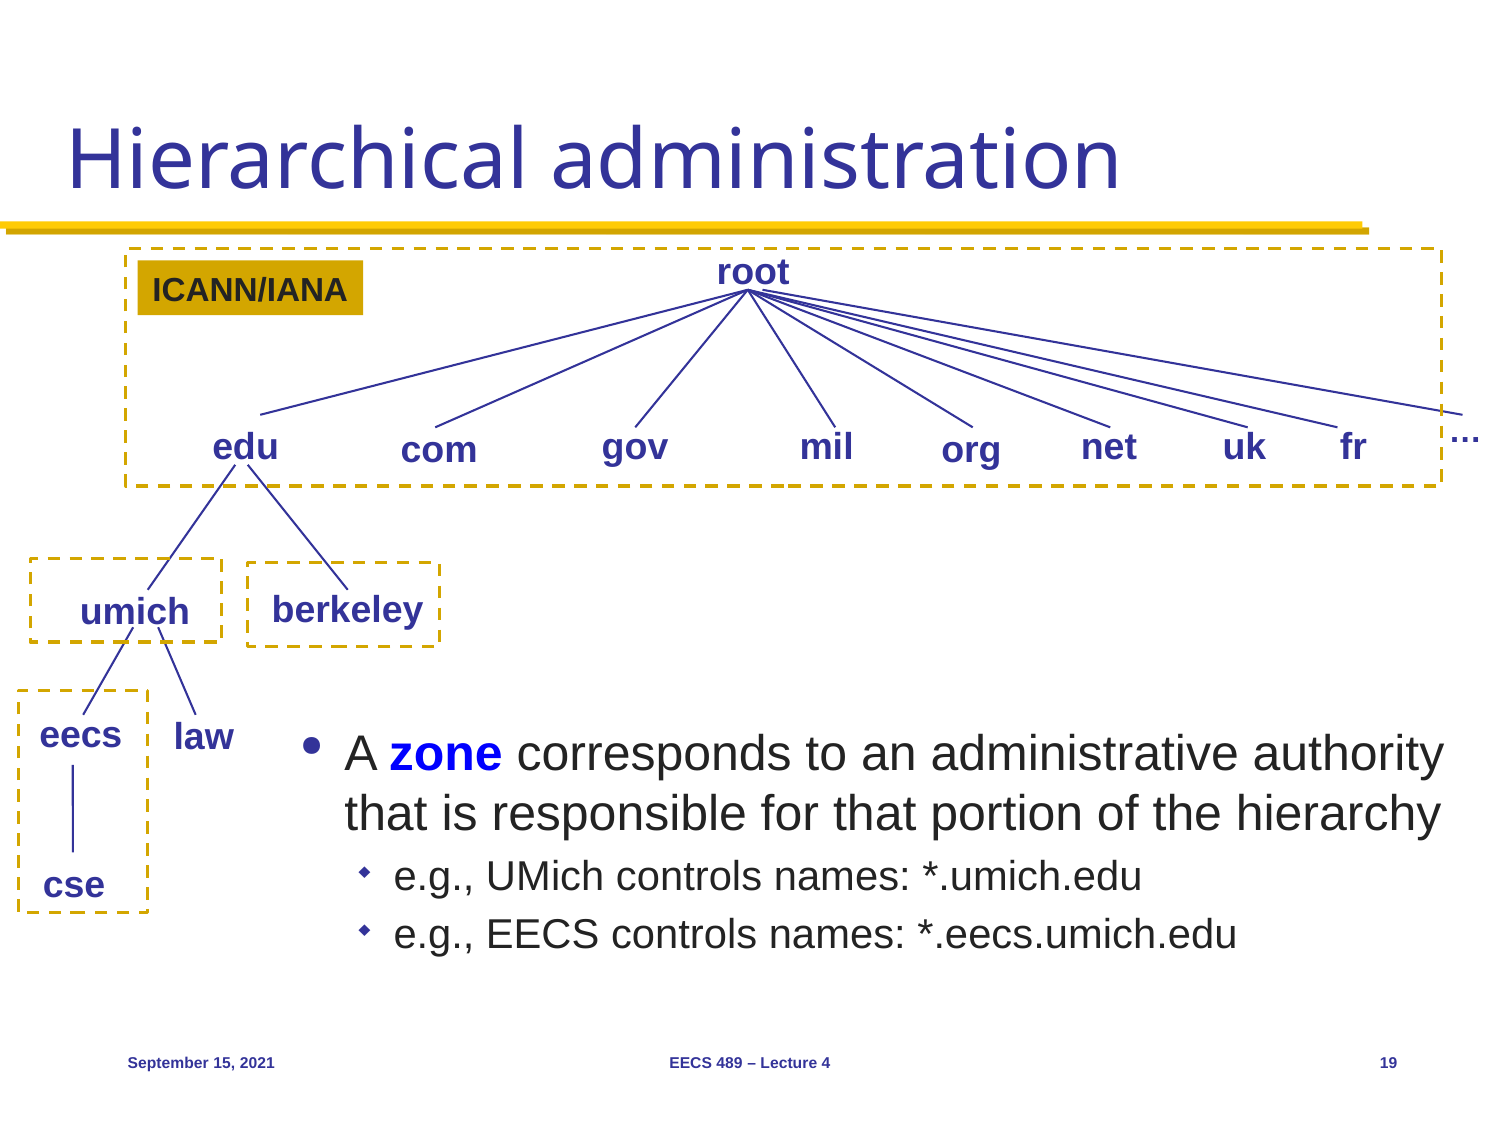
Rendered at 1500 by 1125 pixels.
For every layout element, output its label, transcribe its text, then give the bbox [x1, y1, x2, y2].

text_box … [1442, 402, 1497, 457]
text_box [247, 562, 440, 647]
text_box law [158, 705, 249, 765]
text_box [18, 690, 148, 913]
footer EECS 489 – Lecture 4 [512, 1024, 988, 1101]
text_box A zone corresponds to an administrative authority that is responsible for that portion of the hierarchy e.g., UMich controls names: *.umich.edu e.g., EECS controls names: *.eecs.umich.edu [287, 712, 1493, 1063]
text_box ICANN/IANA [137, 260, 364, 316]
text_box root [701, 239, 805, 248]
text_box [30, 558, 222, 643]
slide_number 19 [1312, 1024, 1413, 1101]
text_box [125, 248, 1442, 486]
title Hierarchical administration [49, 24, 1451, 213]
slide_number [112, 1024, 426, 1101]
